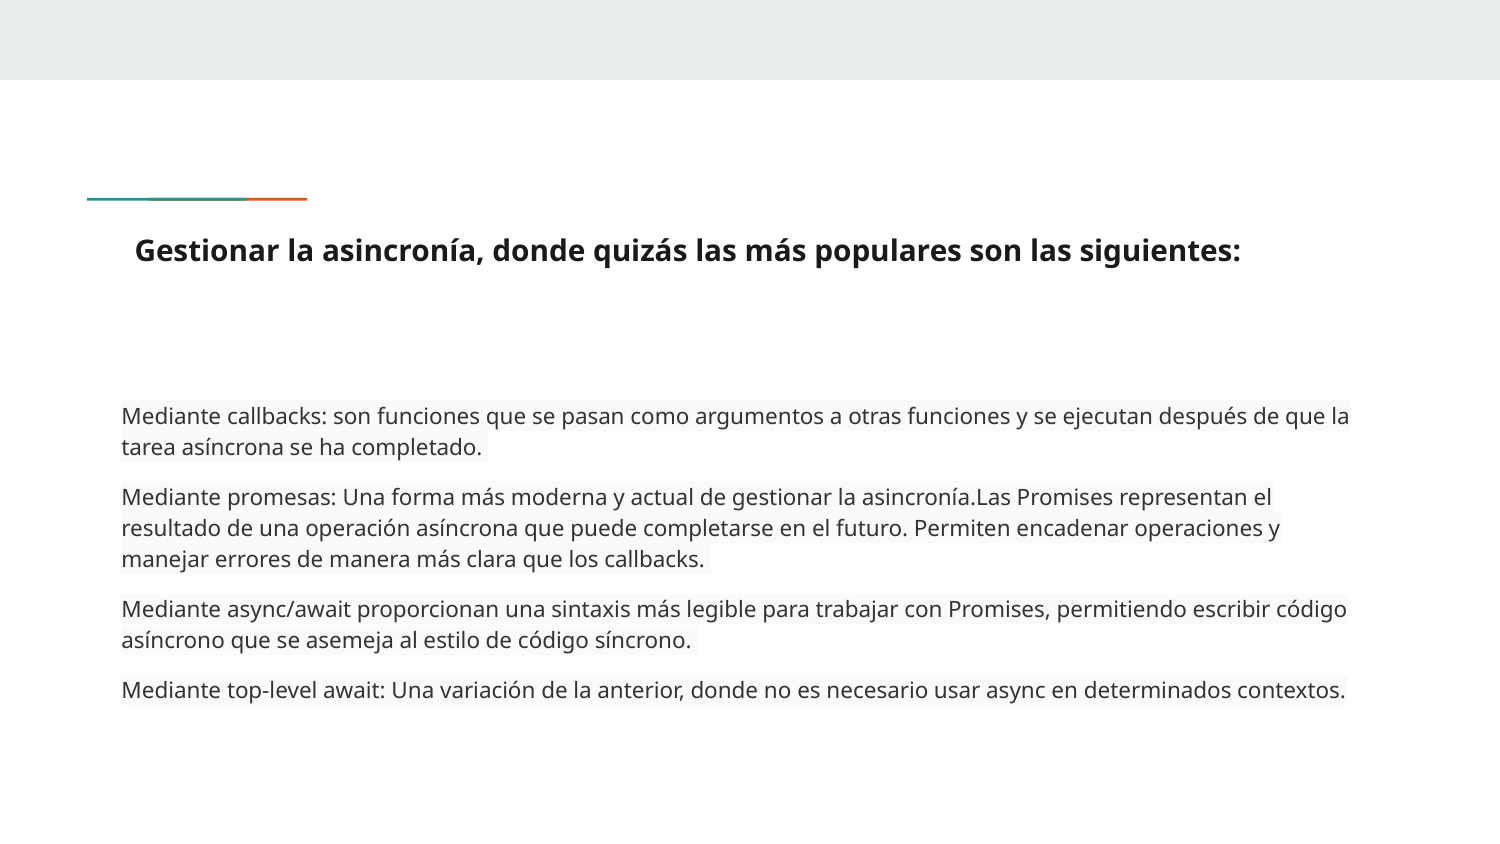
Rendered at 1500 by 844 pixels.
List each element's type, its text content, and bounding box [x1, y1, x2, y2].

list Mediante callbacks: son funciones que se pasan como argumentos a otras funciones y se ejecutan después de que la tarea asíncrona se ha completado. Mediante promesas: Una forma más moderna y actual de gestionar la asincronía.Las Promises representan el resultado de una operación asíncrona que puede completarse en el futuro. Permiten encadenar operaciones y manejar errores de manera más clara que los callbacks. Mediante async/await proporcionan una sintaxis más legible para trabajar con Promises, permitiendo escribir código asíncrono que se asemeja al estilo de código síncrono. Mediante top-level await: Una variación de la anterior, donde no es necesario usar async en determinados contextos. [106, 382, 1368, 754]
title Gestionar la asincronía, donde quizás las más populares son las siguientes: [119, 216, 1381, 305]
